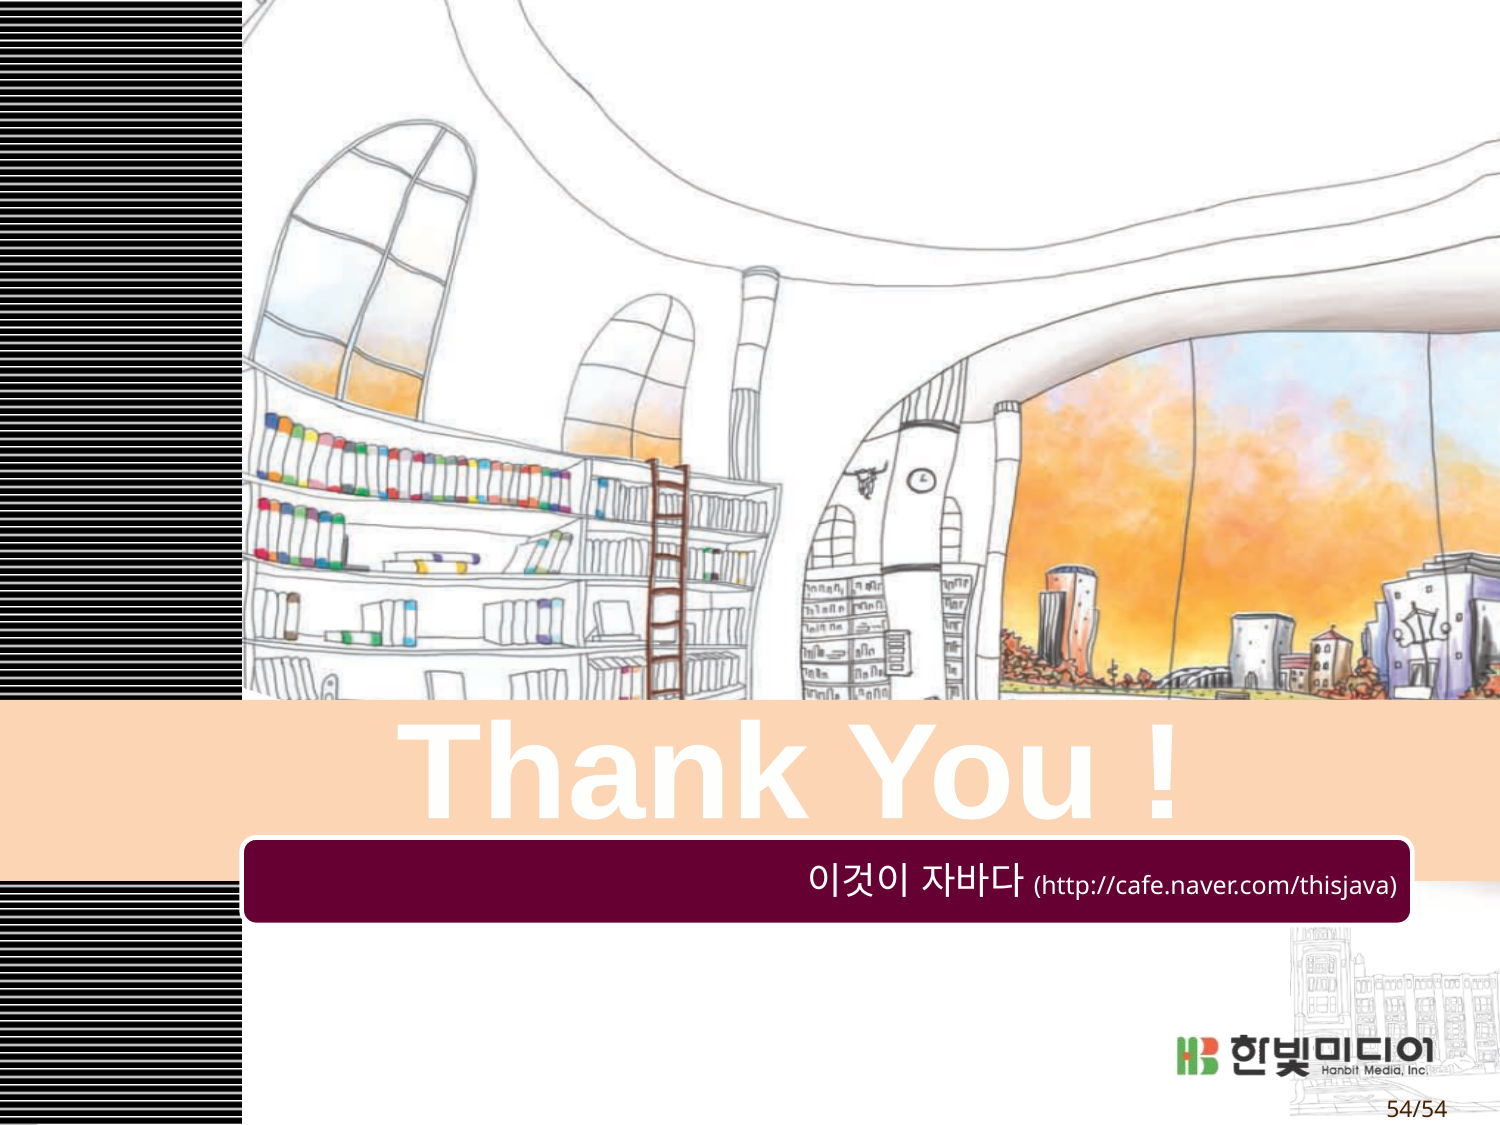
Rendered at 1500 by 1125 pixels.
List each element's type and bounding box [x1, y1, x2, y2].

picture [1163, 881, 1500, 1125]
picture [0, 881, 242, 1125]
picture [0, 0, 1500, 699]
